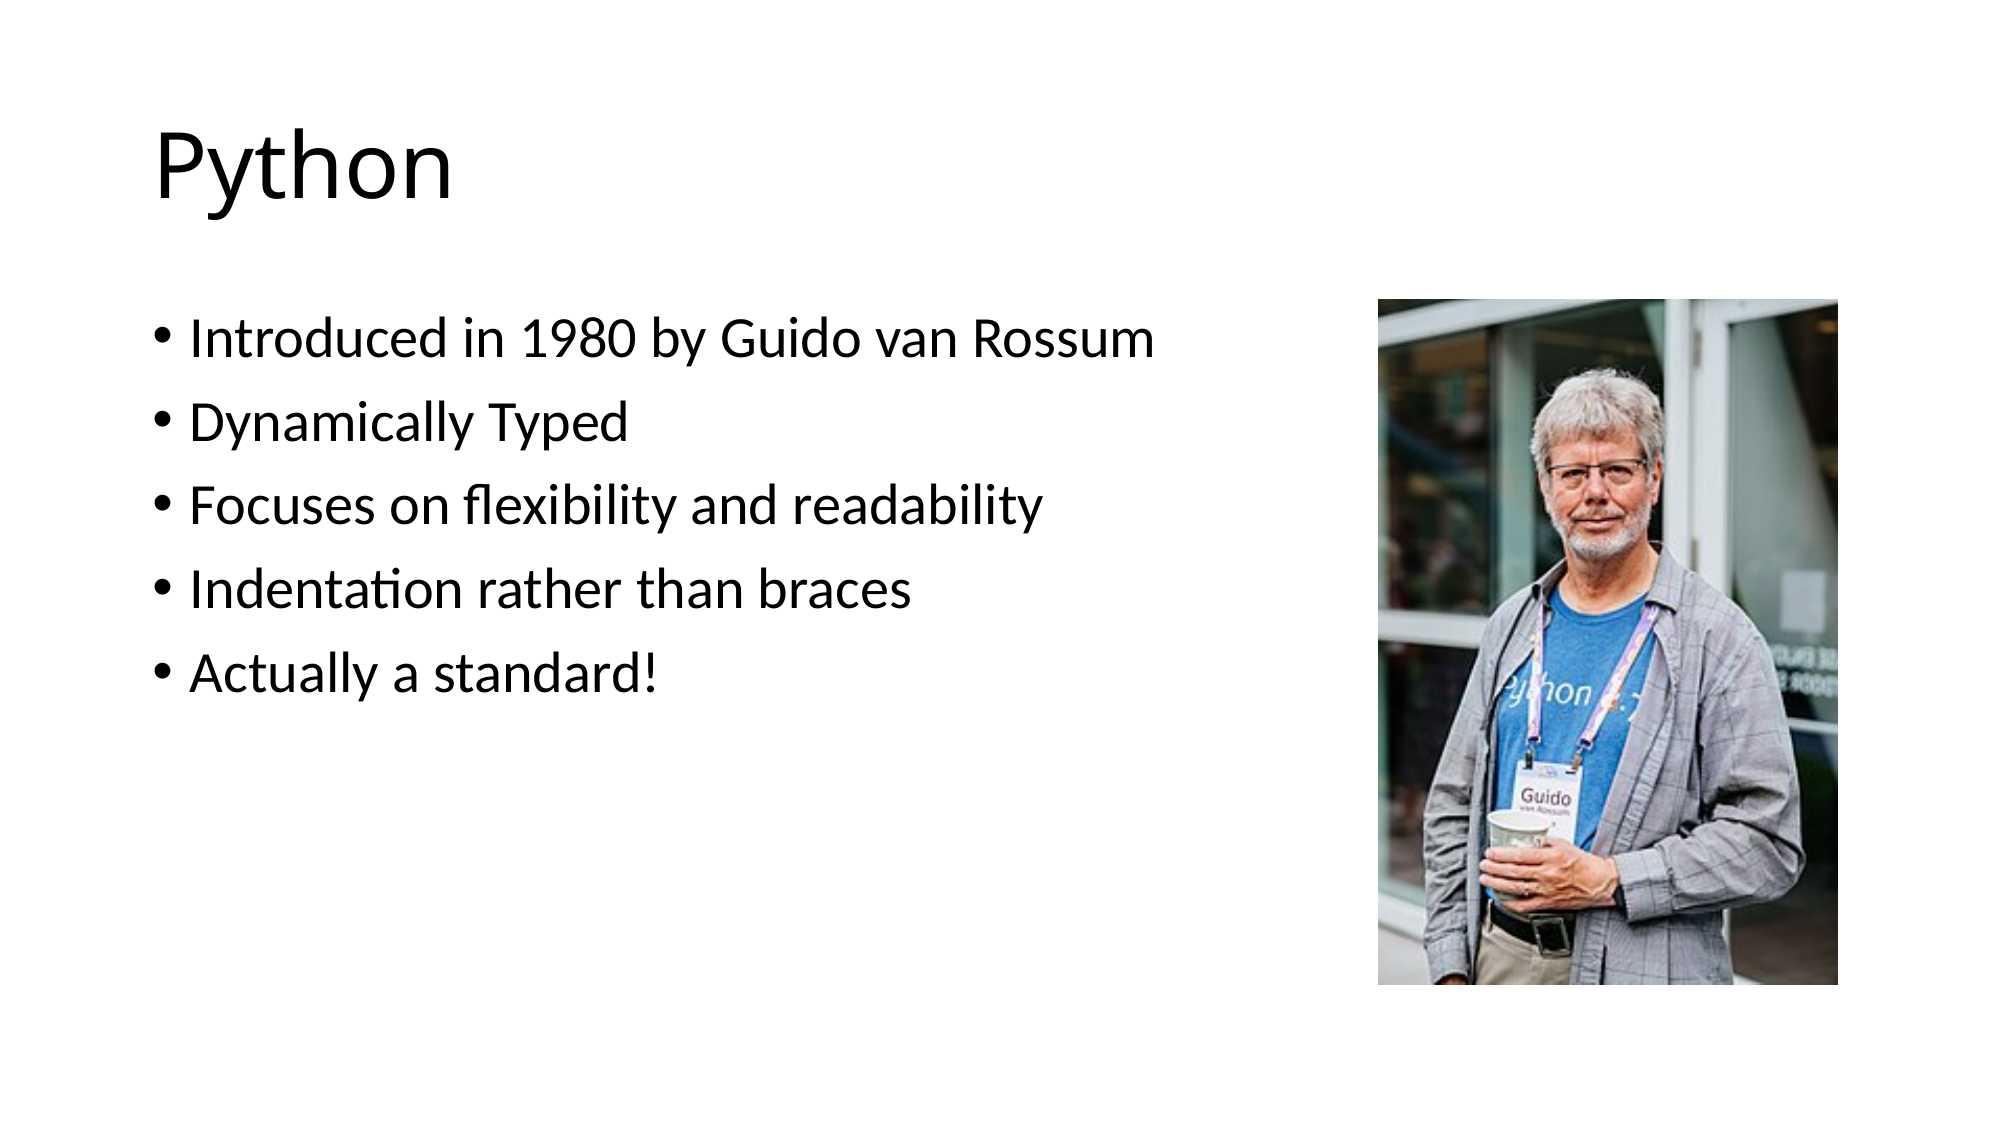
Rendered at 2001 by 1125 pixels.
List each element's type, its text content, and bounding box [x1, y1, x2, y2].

list Introduced in 1980 by Guido van Rossum Dynamically Typed Focuses on flexibility and readability Indentation rather than braces Actually a standard! [137, 299, 1863, 1014]
title Python [137, 59, 1863, 278]
picture [1378, 299, 1838, 985]
